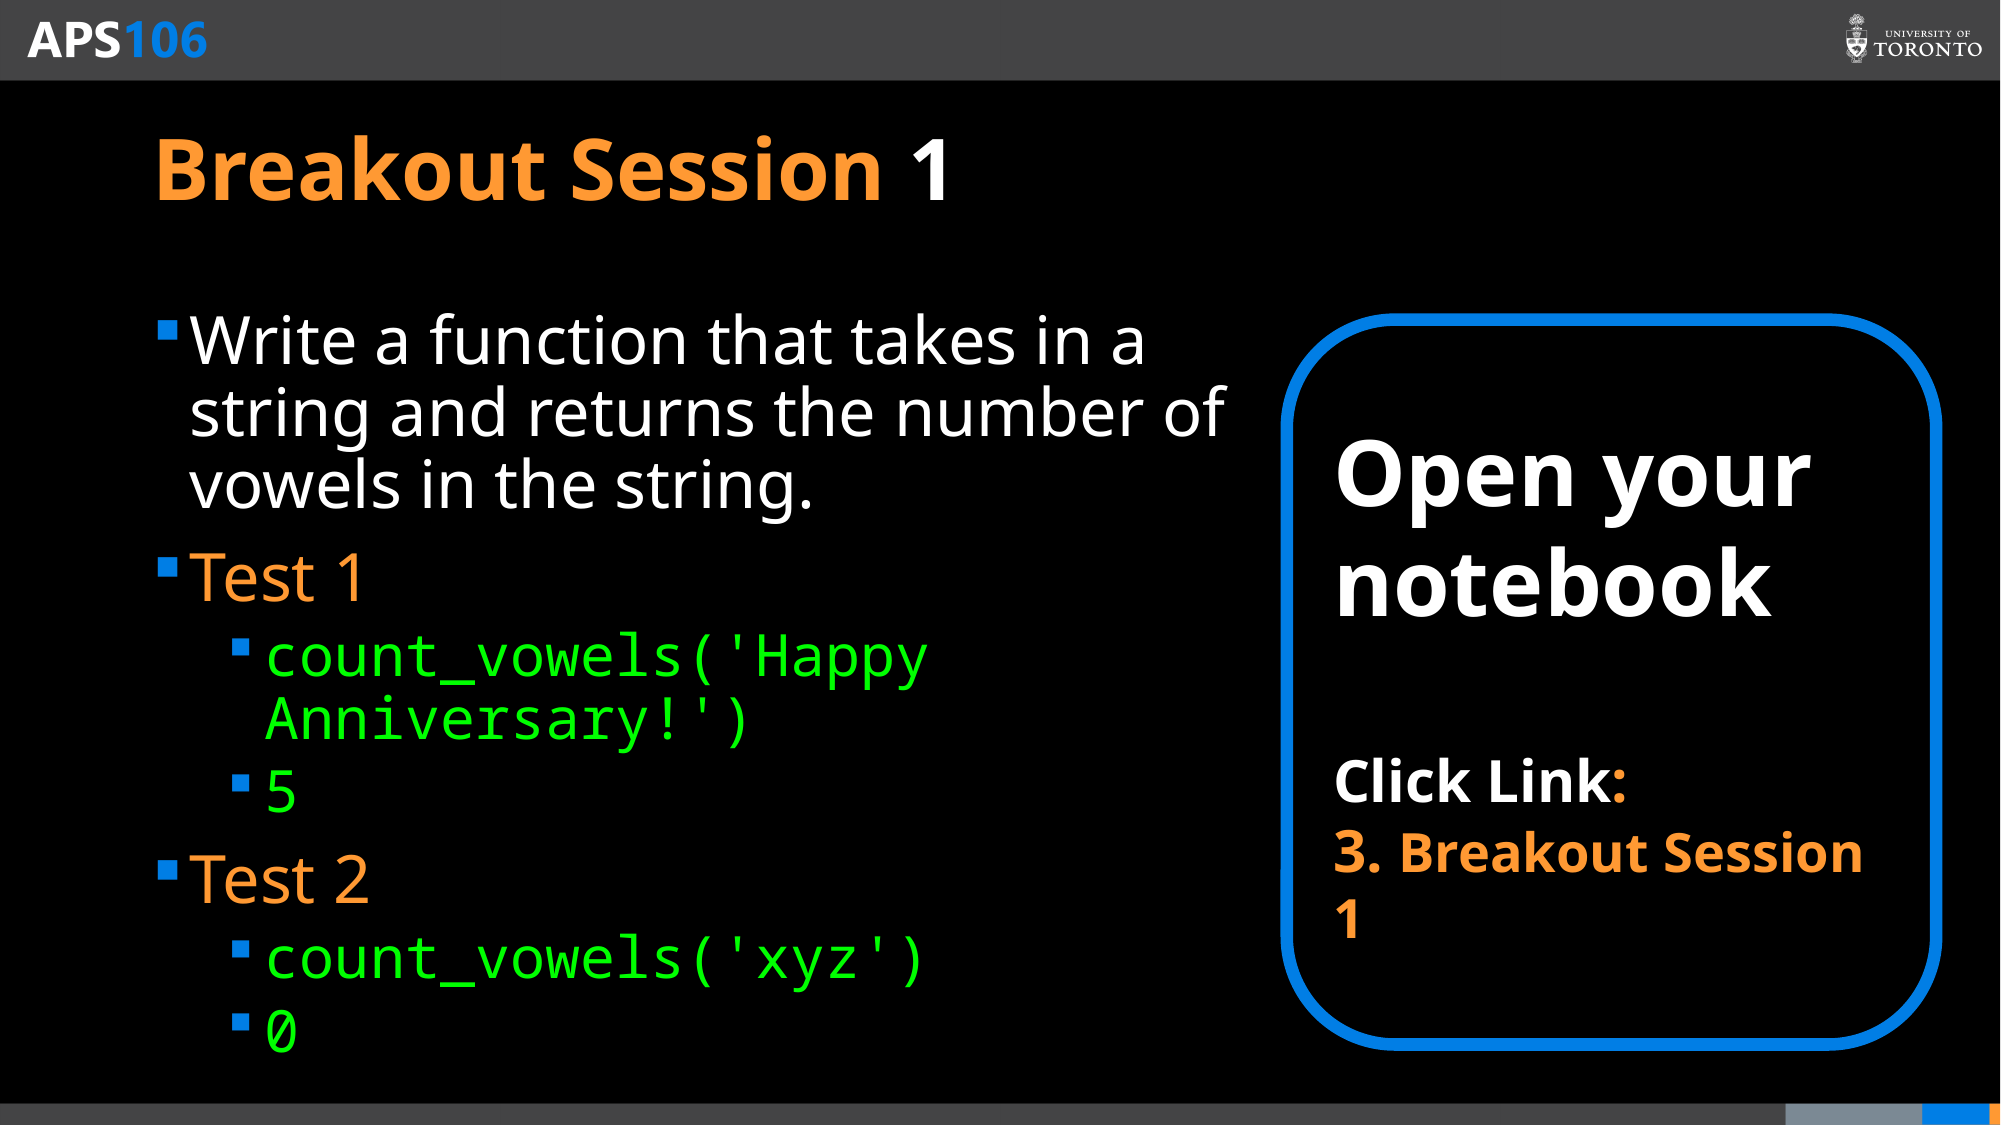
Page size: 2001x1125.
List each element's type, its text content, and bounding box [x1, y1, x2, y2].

text_box Open your notebook Click Link: 3. Breakout Session 1 [1285, 318, 1938, 1046]
list Write a function that takes in a string and returns the number of vowels in the string. Test 1 count_vowels('Happy Anniversary!') 5 Test 2 count_vowels('xyz') 0 [137, 299, 1258, 1104]
picture [0, 0, 2001, 1125]
title Breakout Session 1 [137, 119, 1863, 227]
